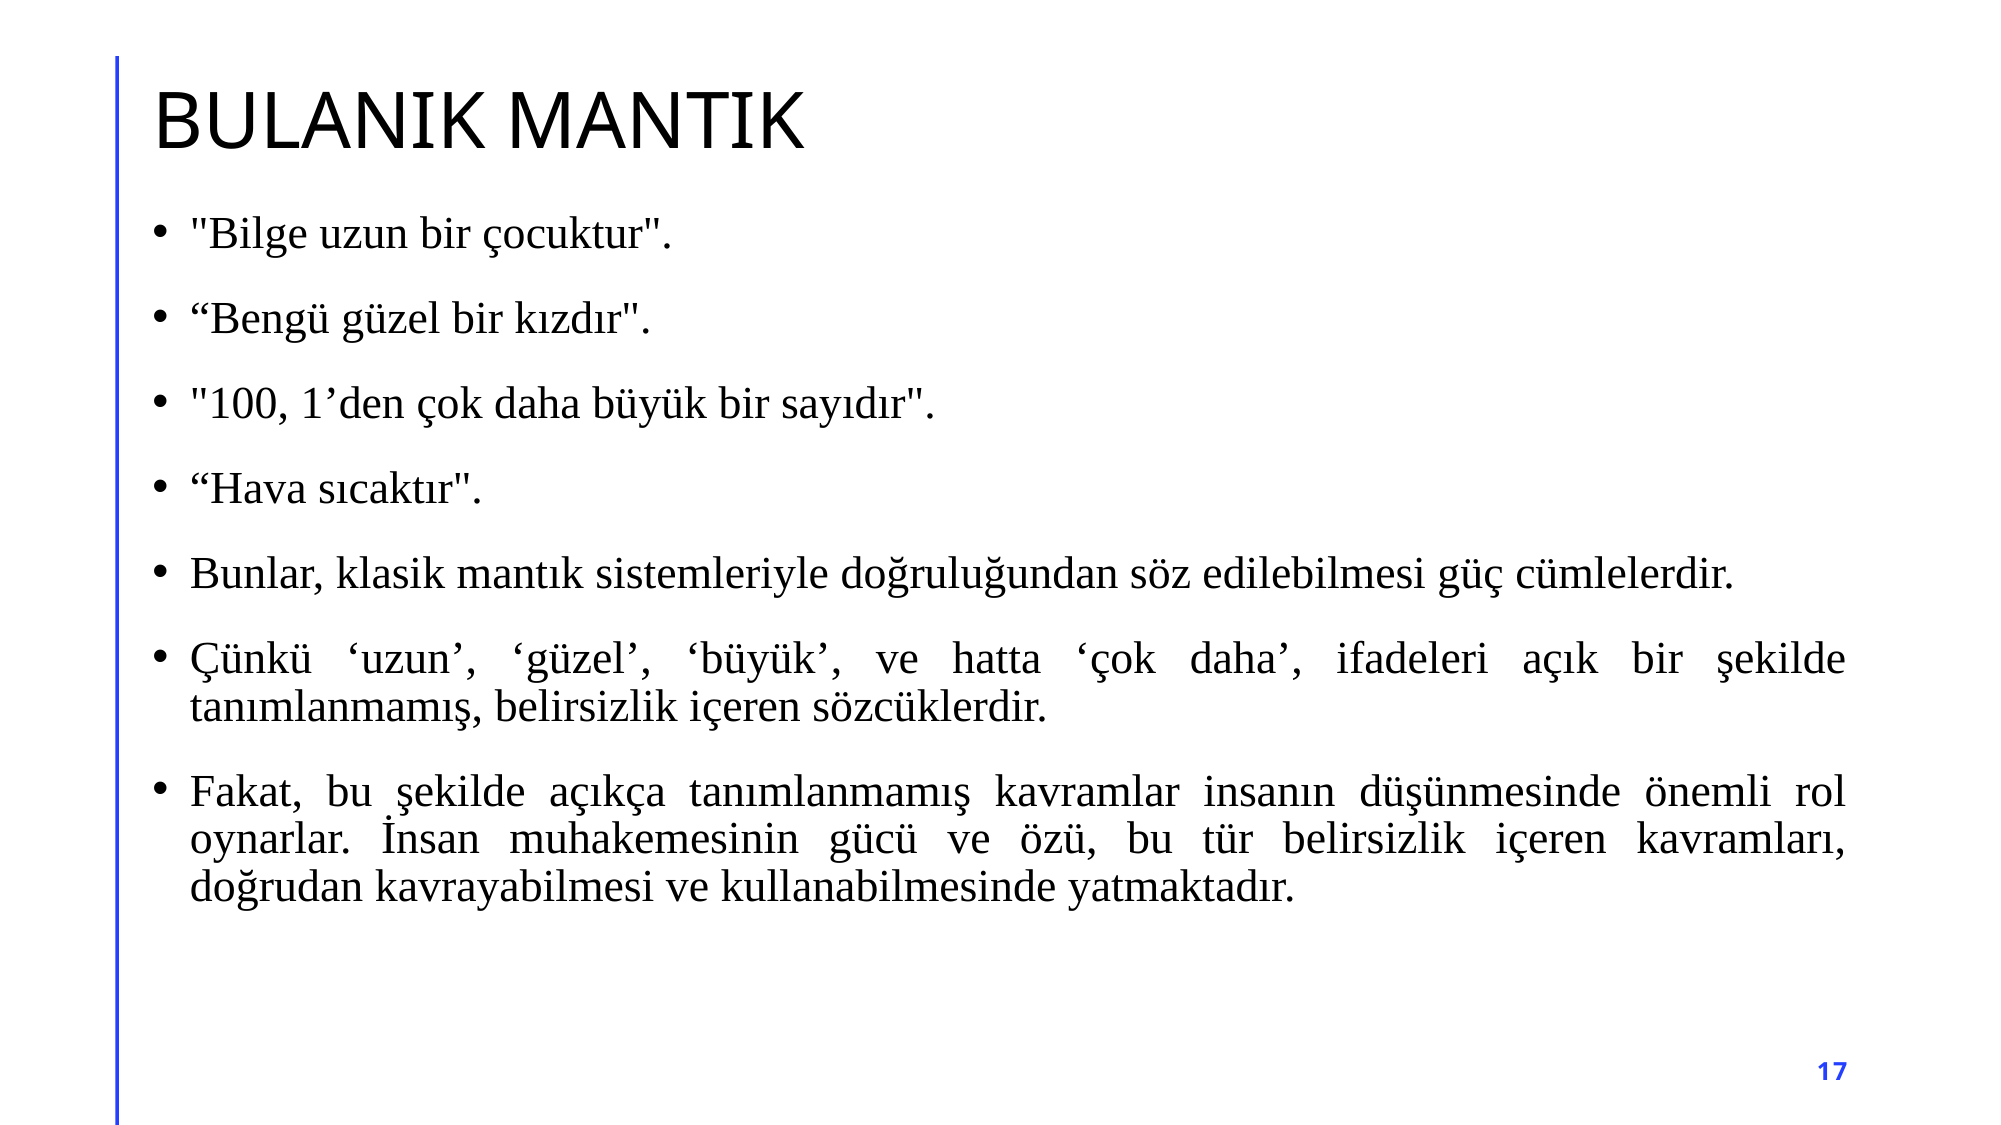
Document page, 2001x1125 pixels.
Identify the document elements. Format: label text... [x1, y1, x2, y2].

list "Bilge uzun bir çocuktur". “Bengü güzel bir kızdır". "100, 1’den çok daha büyük bir sayıdır". “Hava sıcaktır". Bunlar, klasik mantık sistemleriyle doğruluğundan söz edilebilmesi güç cümlelerdir. Çünkü ‘uzun’, ‘güzel’, ‘büyük’, ve hatta ‘çok daha’, ifadeleri açık bir şekilde tanımlanmamış, belirsizlik içeren sözcüklerdir. Fakat, bu şekilde açıkça tanımlanmamış kavramlar insanın düşünmesinde önemli rol oynarlar. İnsan muhakemesinin gücü ve özü, bu tür belirsizlik içeren kavramları, doğrudan kavrayabilmesi ve kullanabilmesinde yatmaktadır. [137, 202, 1863, 1073]
slide_number 17 [1412, 1073, 1863, 1103]
title BULANIK MANTIK [137, 72, 1863, 173]
